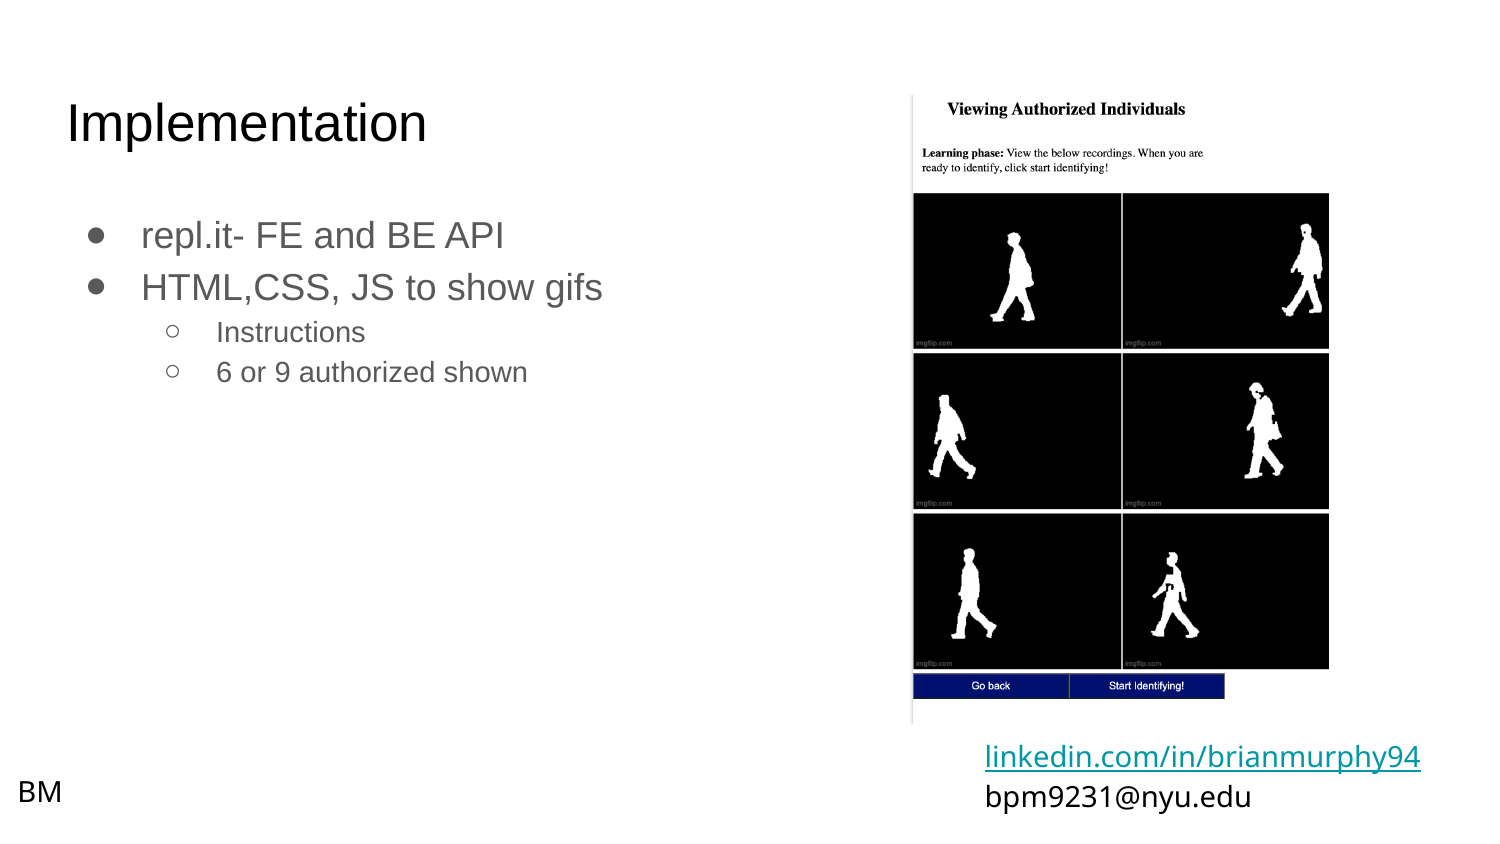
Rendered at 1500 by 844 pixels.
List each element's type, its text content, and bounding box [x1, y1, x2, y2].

text_box BM [2, 758, 496, 824]
title Implementation [51, 72, 1449, 167]
text_box linkedin.com/in/brianmurphy94 bpm9231@nyu.edu [969, 723, 1463, 829]
list repl.it- FE and BE API HTML,CSS, JS to show gifs Instructions 6 or 9 authorized shown [51, 189, 725, 750]
picture [910, 95, 1329, 724]
